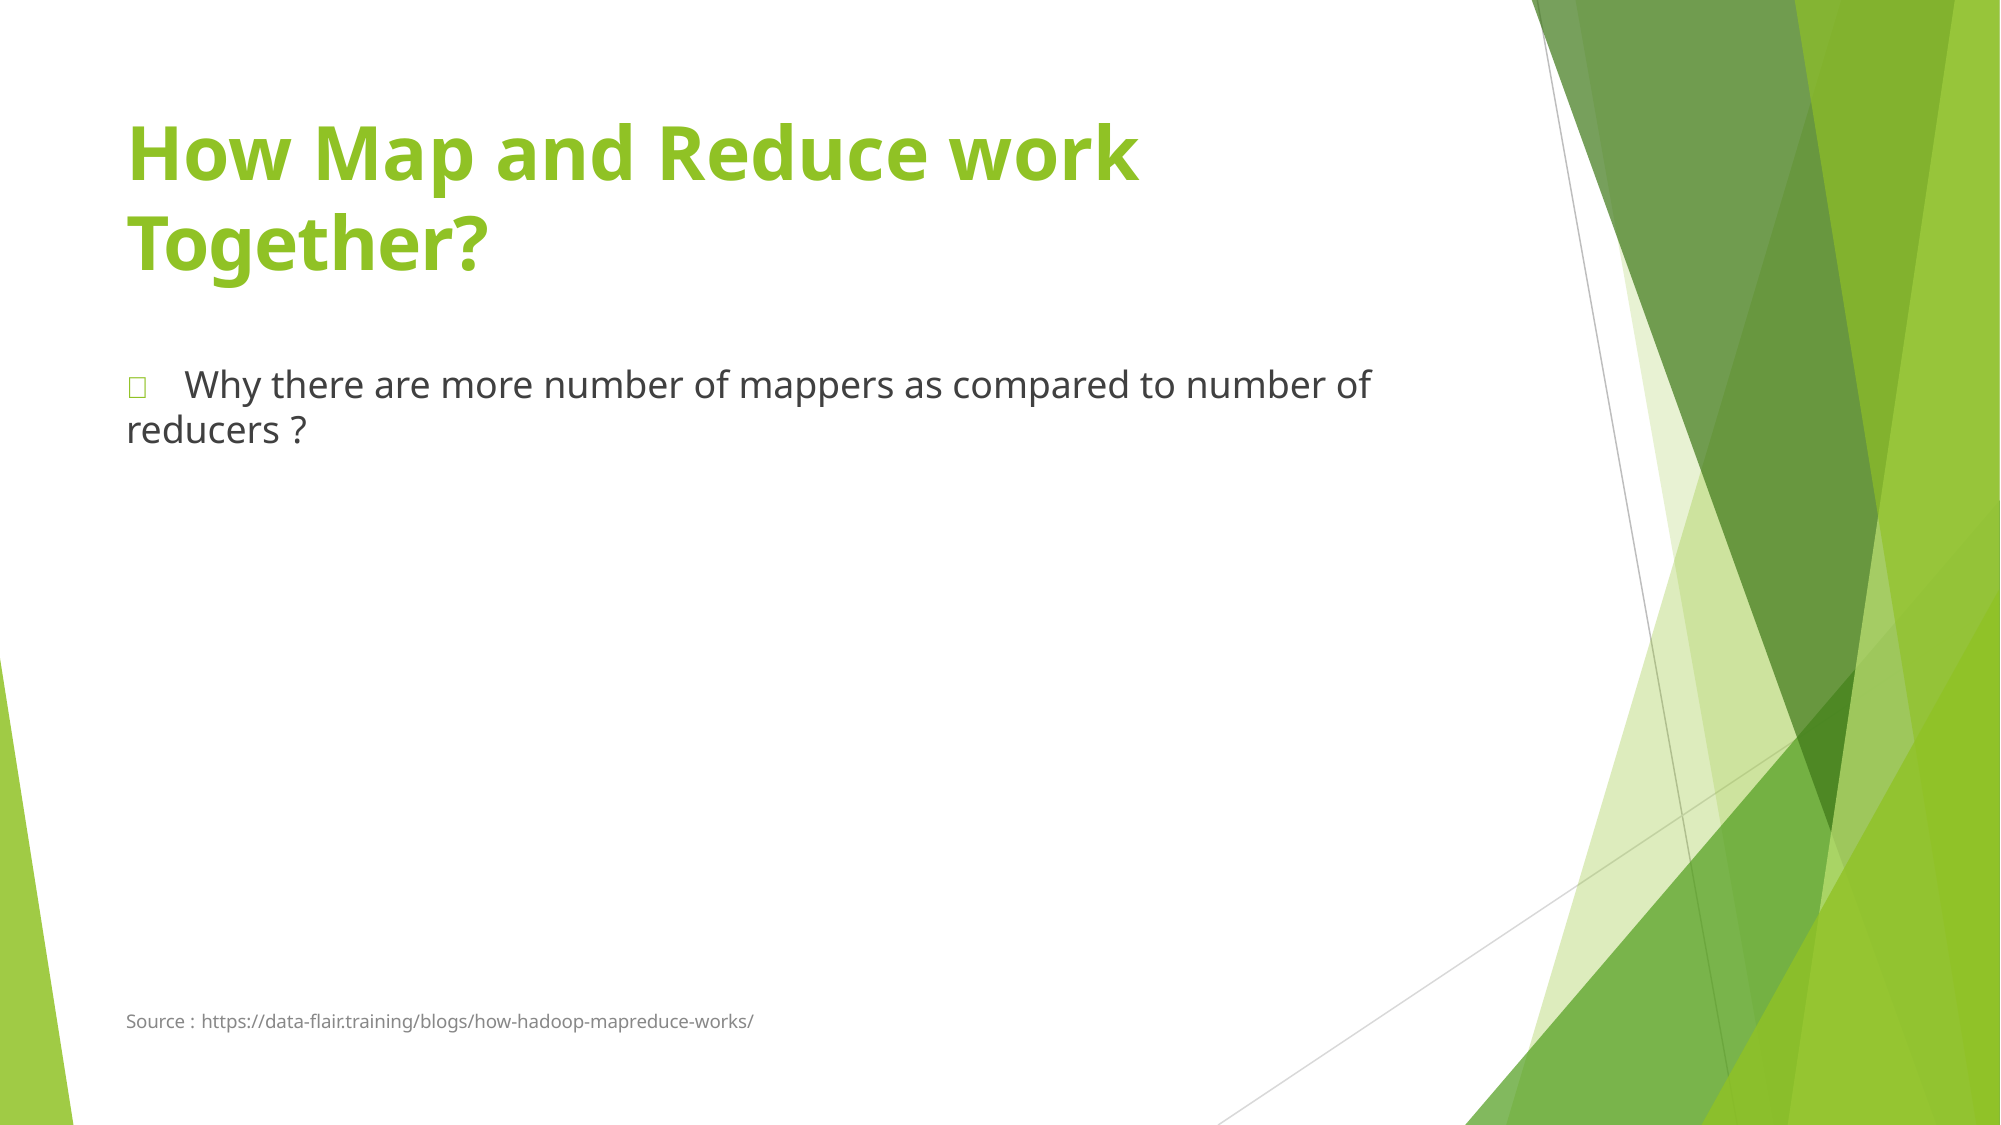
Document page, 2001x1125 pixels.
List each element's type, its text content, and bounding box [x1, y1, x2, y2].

footer Source : https://data-flair.training/blogs/how-hadoop-mapreduce-works/ [124, 1008, 755, 1125]
text_box  Why there are more number of mappers as compared to number of reducers ? [124, 358, 1496, 451]
text_box How Map and Reduce work Together? [124, 103, 1435, 286]
text_box [0, 658, 74, 1125]
